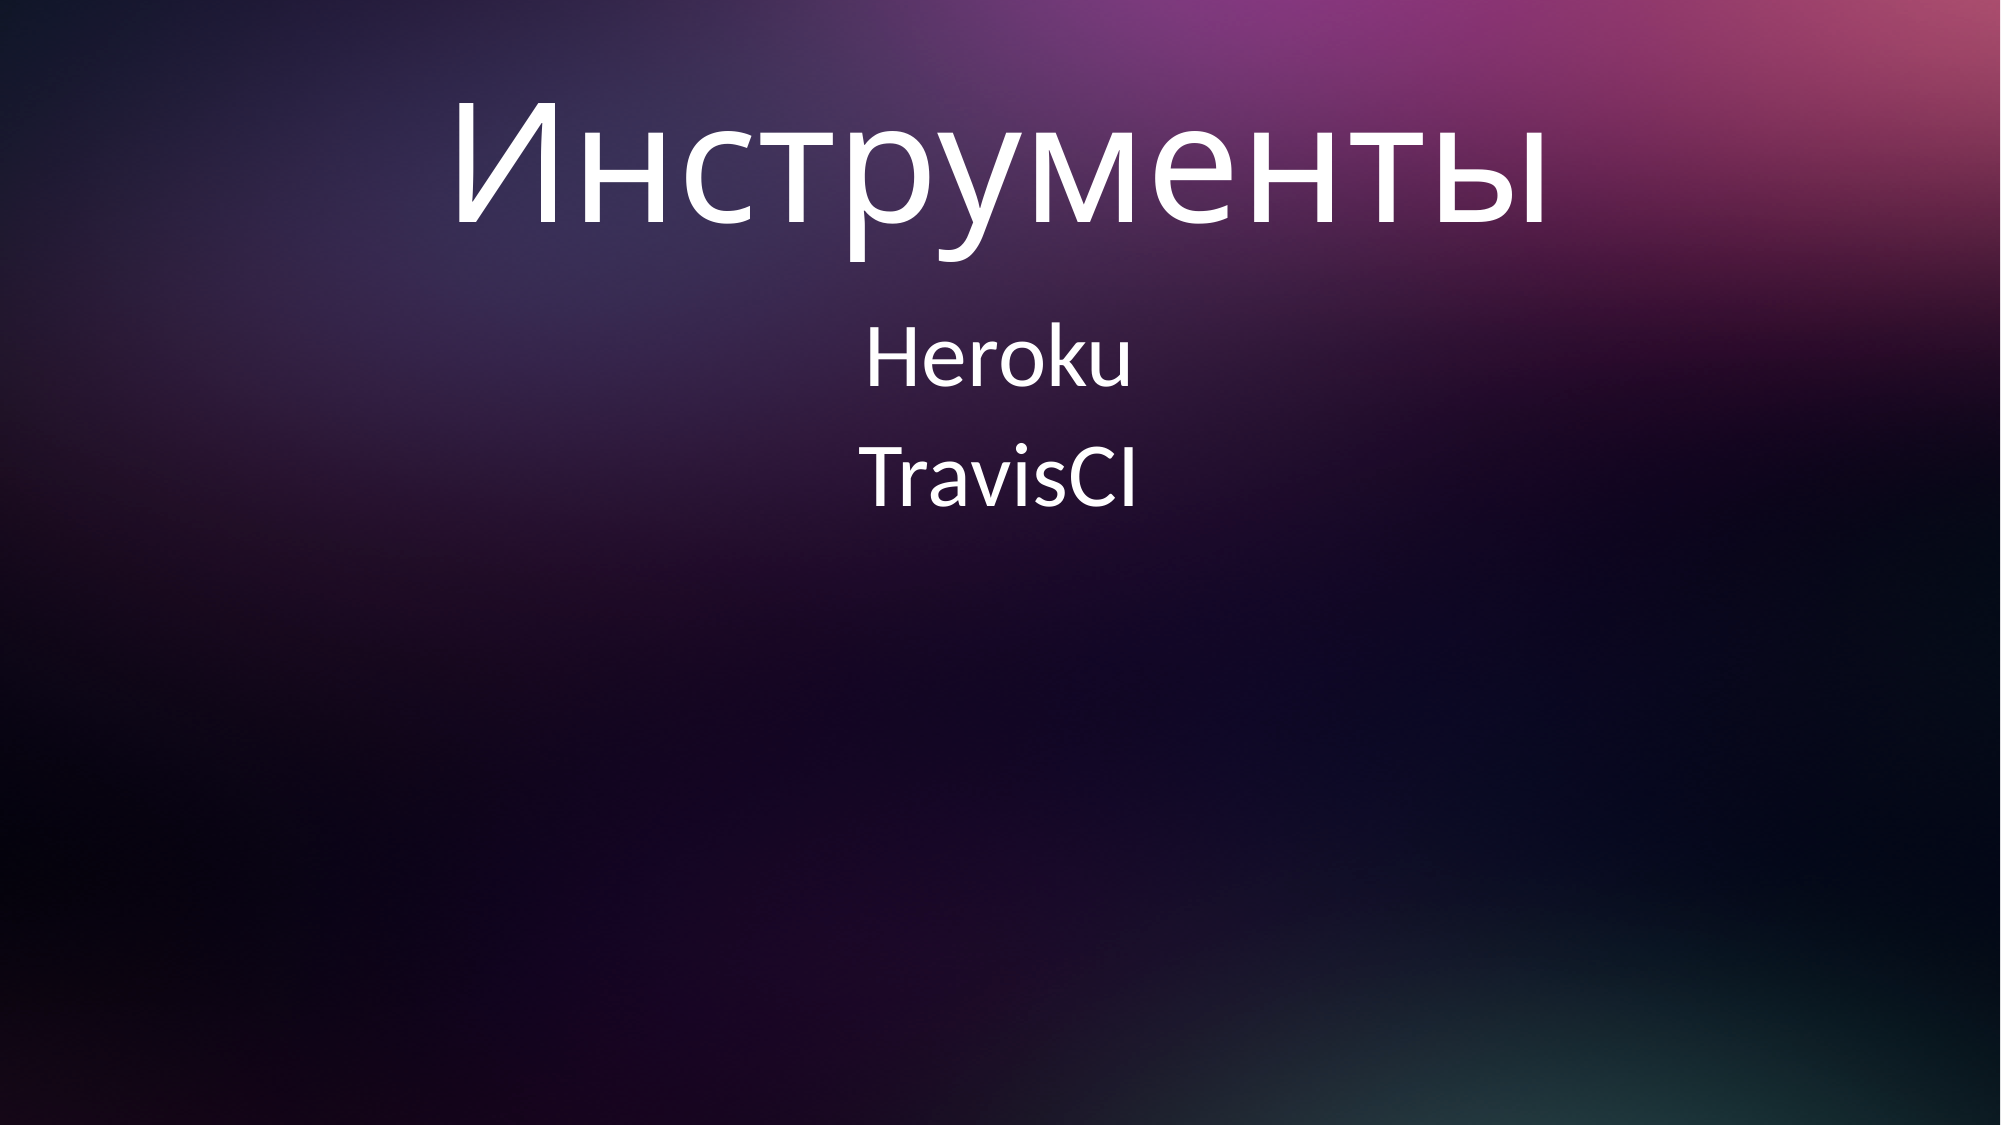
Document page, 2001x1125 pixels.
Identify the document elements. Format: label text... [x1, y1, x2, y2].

list Heroku TravisCI [137, 299, 1863, 1014]
title Инструменты [137, 59, 1863, 278]
picture [0, 0, 2001, 1125]
